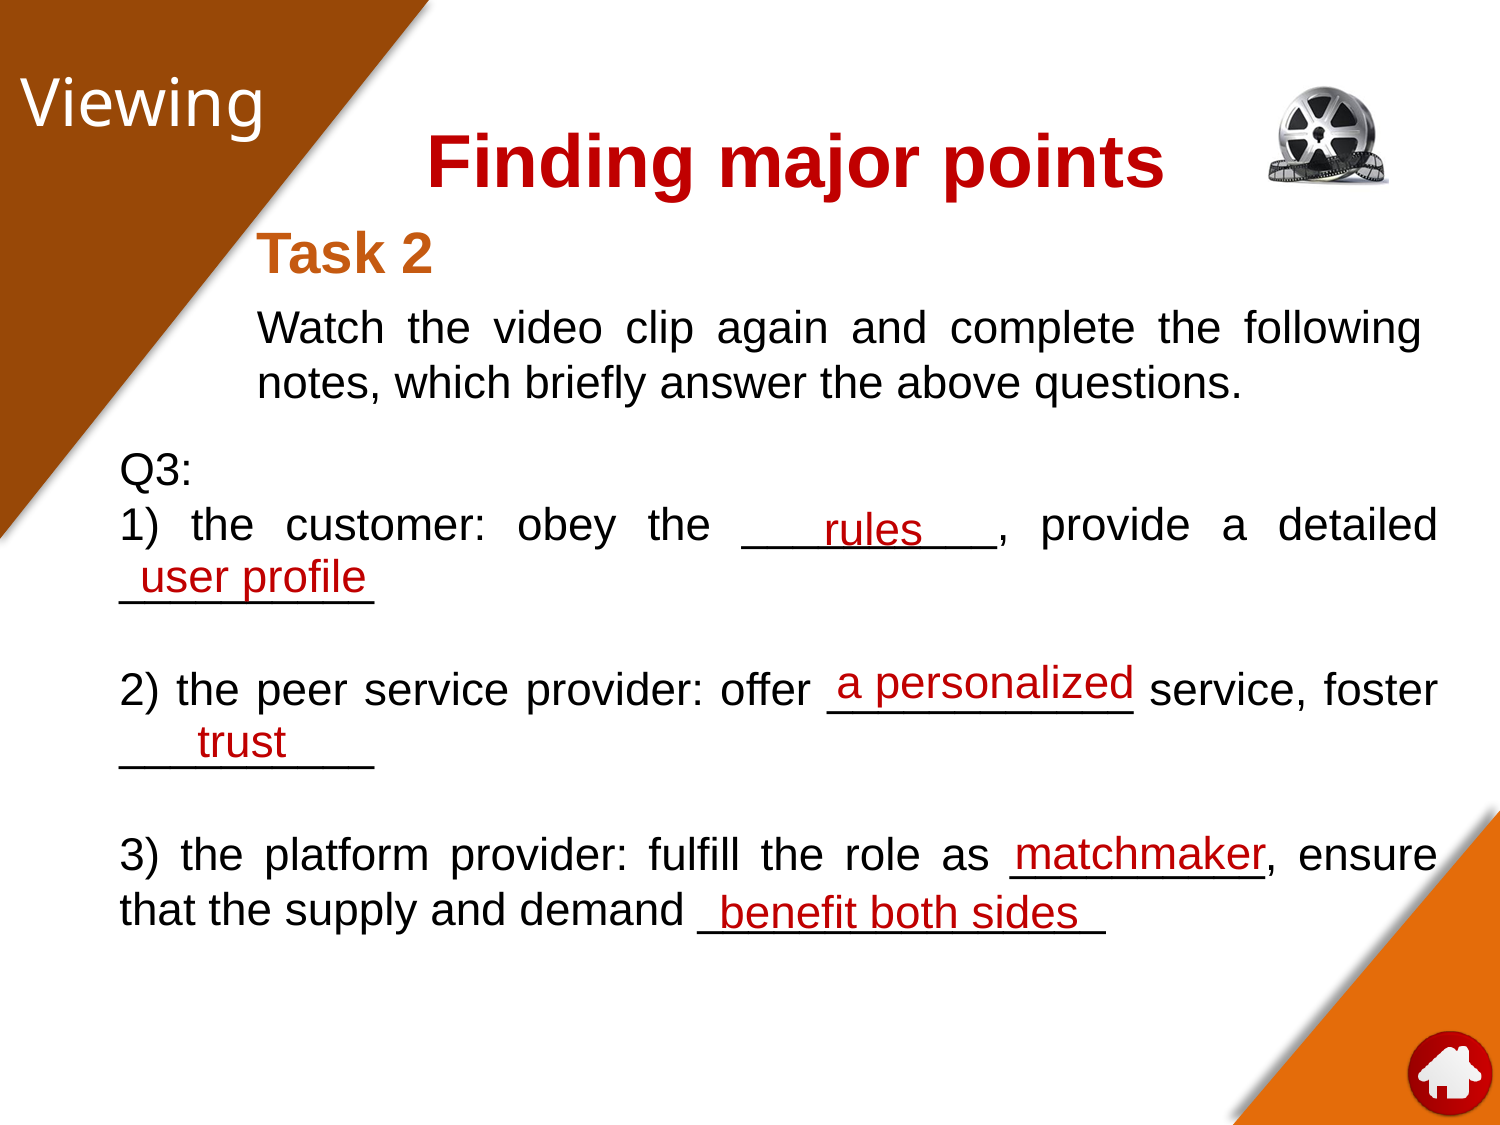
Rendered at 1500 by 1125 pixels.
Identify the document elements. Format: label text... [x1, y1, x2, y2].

text_box Finding major points [411, 105, 1183, 210]
text_box a personalized [821, 645, 1150, 715]
text_box rules [808, 491, 939, 562]
text_box Q3: 1) the customer: obey the __________, provide a detailed __________ 2) the peer service provider: offer ____________ service, foster __________ 3) the platform provider: fulfill the role as __________, ensure that the supply and demand ________________ [104, 432, 1455, 943]
text_box Watch the video clip again and complete the following notes, which briefly answer the above questions. [242, 290, 1439, 416]
text_box Task 2 [242, 208, 1164, 290]
text_box matchmaker [999, 816, 1282, 887]
text_box trust [182, 704, 302, 774]
text_box [339, 0, 432, 117]
text_box [1230, 808, 1500, 1125]
text_box [0, 0, 242, 541]
picture [1399, 1024, 1500, 1125]
text_box benefit both sides [704, 875, 1095, 946]
picture [1257, 70, 1389, 197]
text_box Viewing [5, 0, 339, 220]
text_box user profile [125, 538, 383, 609]
